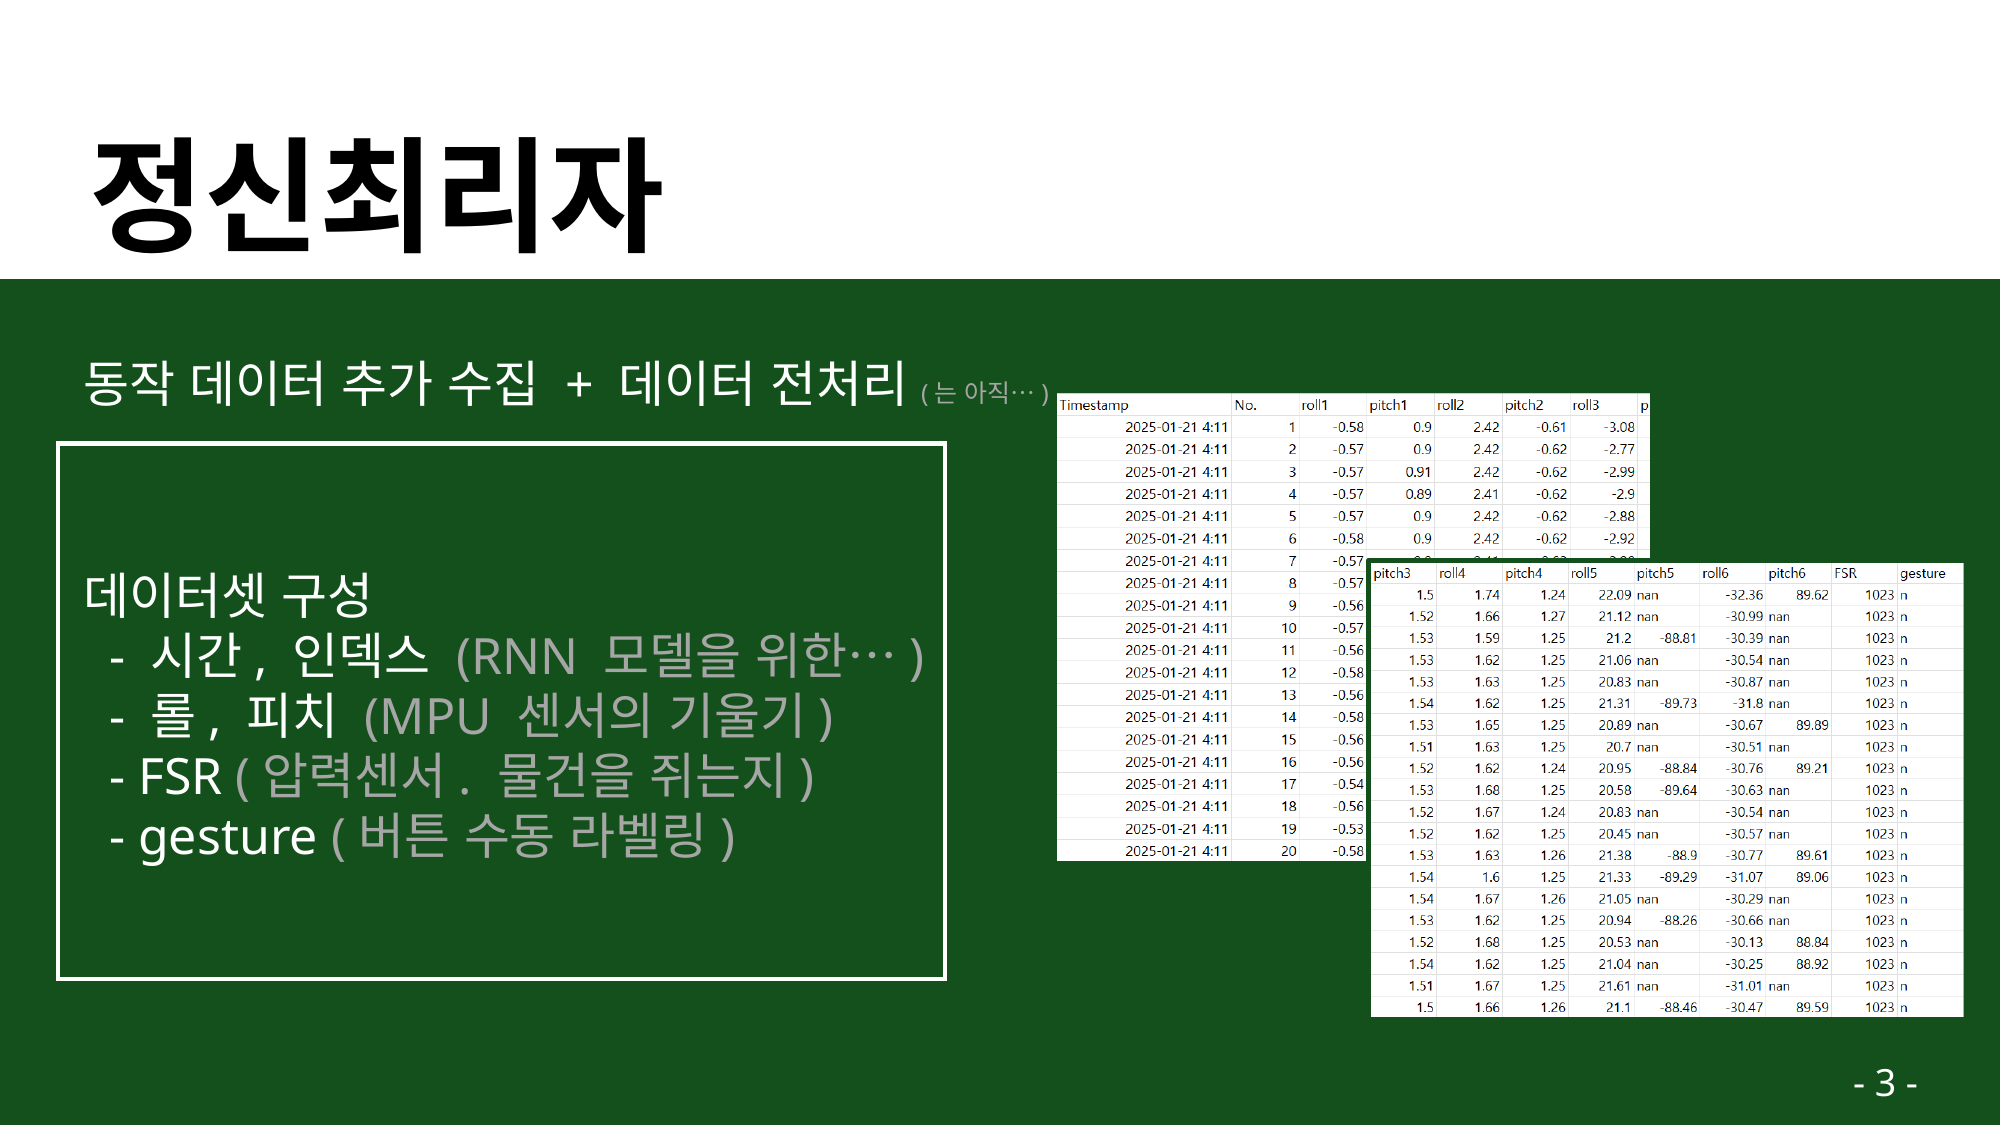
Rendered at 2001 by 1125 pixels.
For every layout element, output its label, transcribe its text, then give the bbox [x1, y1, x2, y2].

text_box 정신최리자 [74, 110, 680, 276]
text_box - 3 - [1838, 1051, 1933, 1112]
text_box [56, 442, 947, 981]
picture [1056, 393, 1965, 1018]
text_box 동작 데이터 추가 수집 + 데이터 전처리(는 아직…) [68, 345, 1064, 420]
text_box [0, 279, 2000, 1125]
